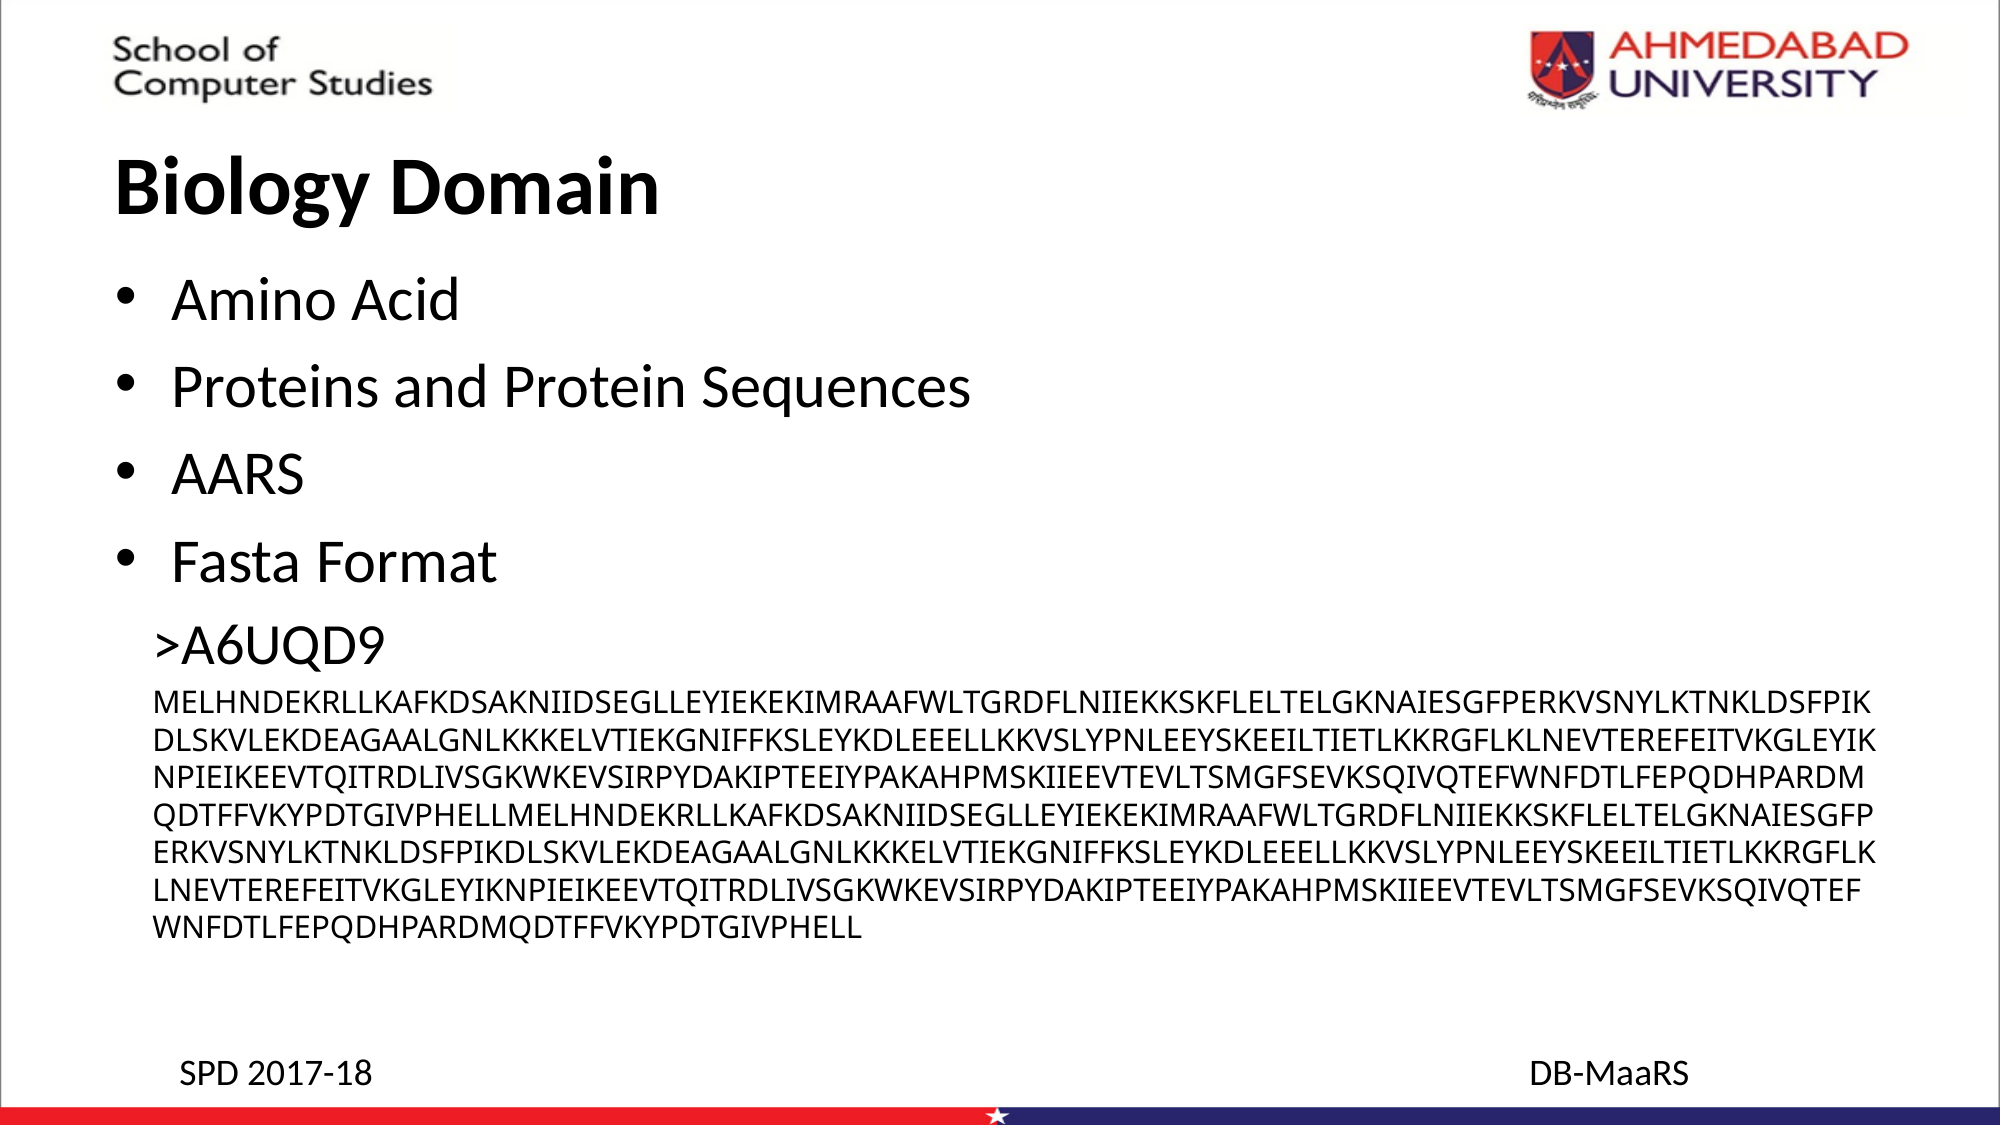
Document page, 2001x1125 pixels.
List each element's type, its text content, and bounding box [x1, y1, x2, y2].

title Biology Domain [99, 137, 1900, 225]
picture [0, 0, 2000, 1125]
text_box SPD 2017-18 DB-MaaRS [164, 1040, 1865, 1100]
list Amino Acid Proteins and Protein Sequences AARS Fasta Format >A6UQD9 MELHNDEKRLLKAFKDSAKNIIDSEGLLEYIEKEKIMRAAFWLTGRDFLNIIEKKSKFLELTELGKNAIESGFPERKVSNYLKTNKLDSFPIKDLSKVLEKDEAGAALGNLKKKELVTIEKGNIFFKSLEYKDLEEELLKKVSLYPNLEEYSKEEILTIETLKKRGFLKLNEVTEREFEITVKGLEYIKNPIEIKEEVTQITRDLIVSGKWKEVSIRPYDAKIPTEEIYPAKAHPMSKIIEEVTEVLTSMGFSEVKSQIVQTEFWNFDTLFEPQDHPARDMQDTFFVKYPDTGIVPHELLMELHNDEKRLLKAFKDSAKNIIDSEGLLEYIEKEKIMRAAFWLTGRDFLNIIEKKSKFLELTELGKNAIESGFPERKVSNYLKTNKLDSFPIKDLSKVLEKDEAGAALGNLKKKELVTIEKGNIFFKSLEYKDLEEELLKKVSLYPNLEEYSKEEILTIETLKKRGFLKLNEVTEREFEITVKGLEYIKNPIEIKEEVTQITRDLIVSGKWKEVSIRPYDAKIPTEEIYPAKAHPMSKIIEEVTEVLTSMGFSEVKSQIVQTEFWNFDTLFEPQDHPARDMQDTFFVKYPDTGIVPHELL [99, 249, 1900, 1025]
